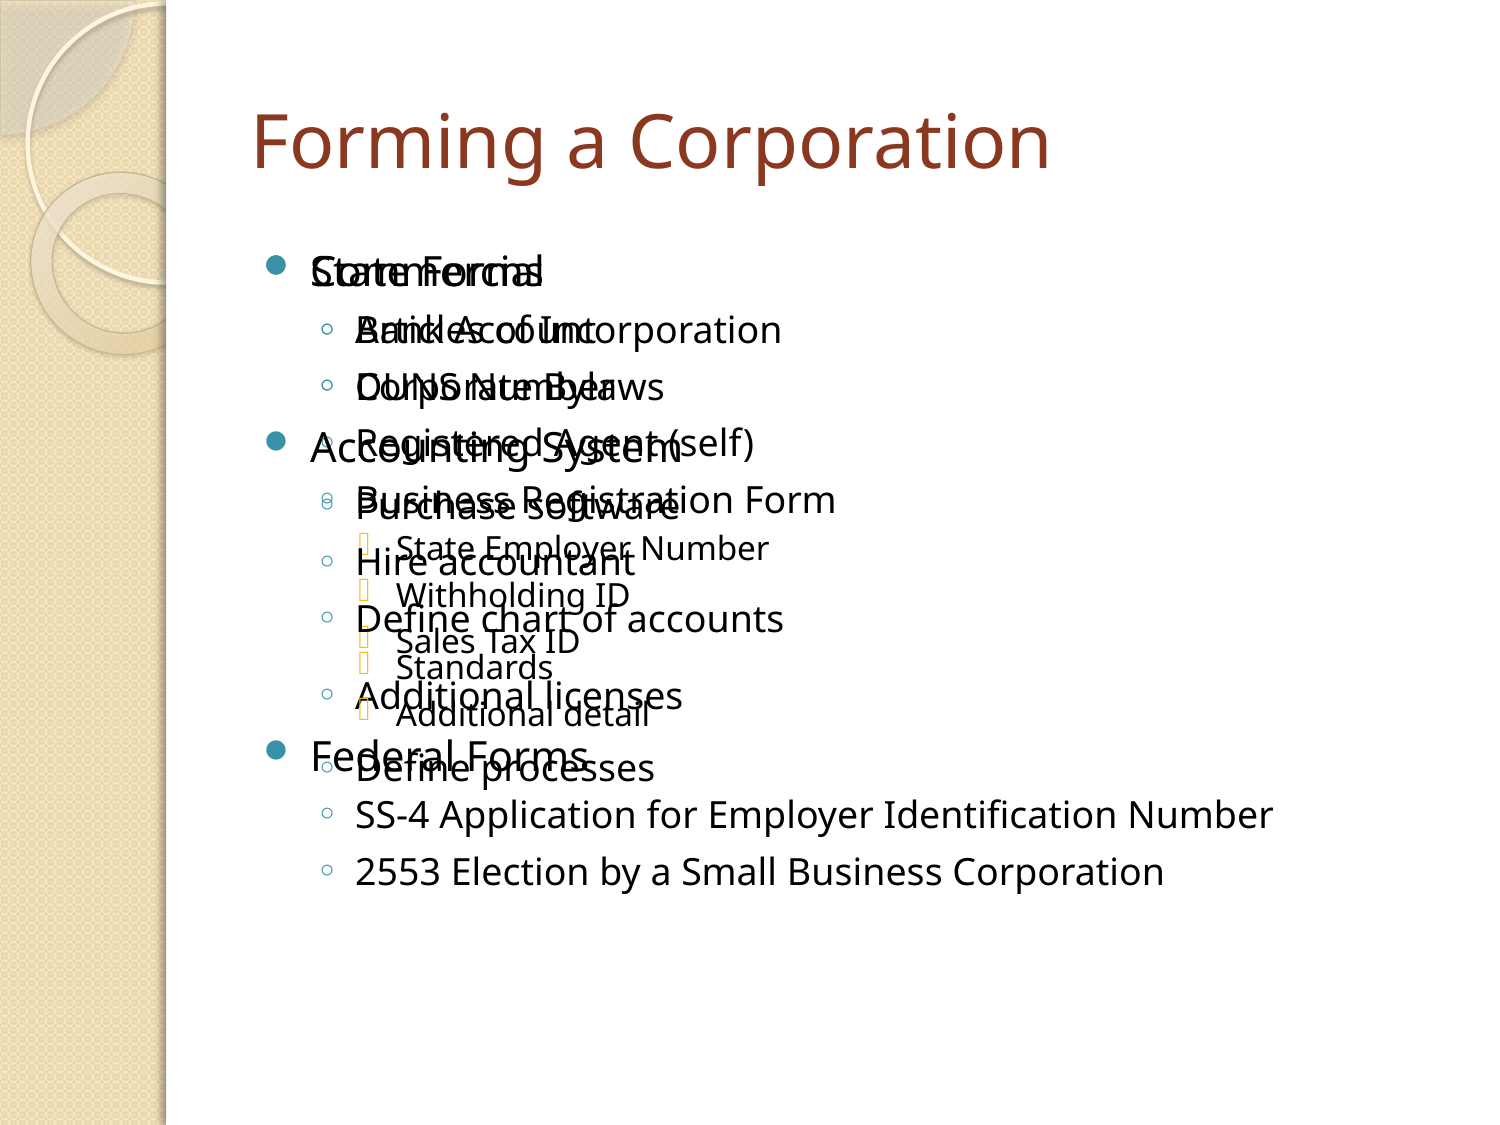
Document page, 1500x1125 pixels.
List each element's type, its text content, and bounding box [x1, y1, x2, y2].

list Commercial Bank Account DUNS Number Accounting System Purchase software Hire accountant Define chart of accounts Standards Additional detail Define processes [235, 237, 1466, 1025]
title Forming a Corporation [235, 45, 1466, 233]
